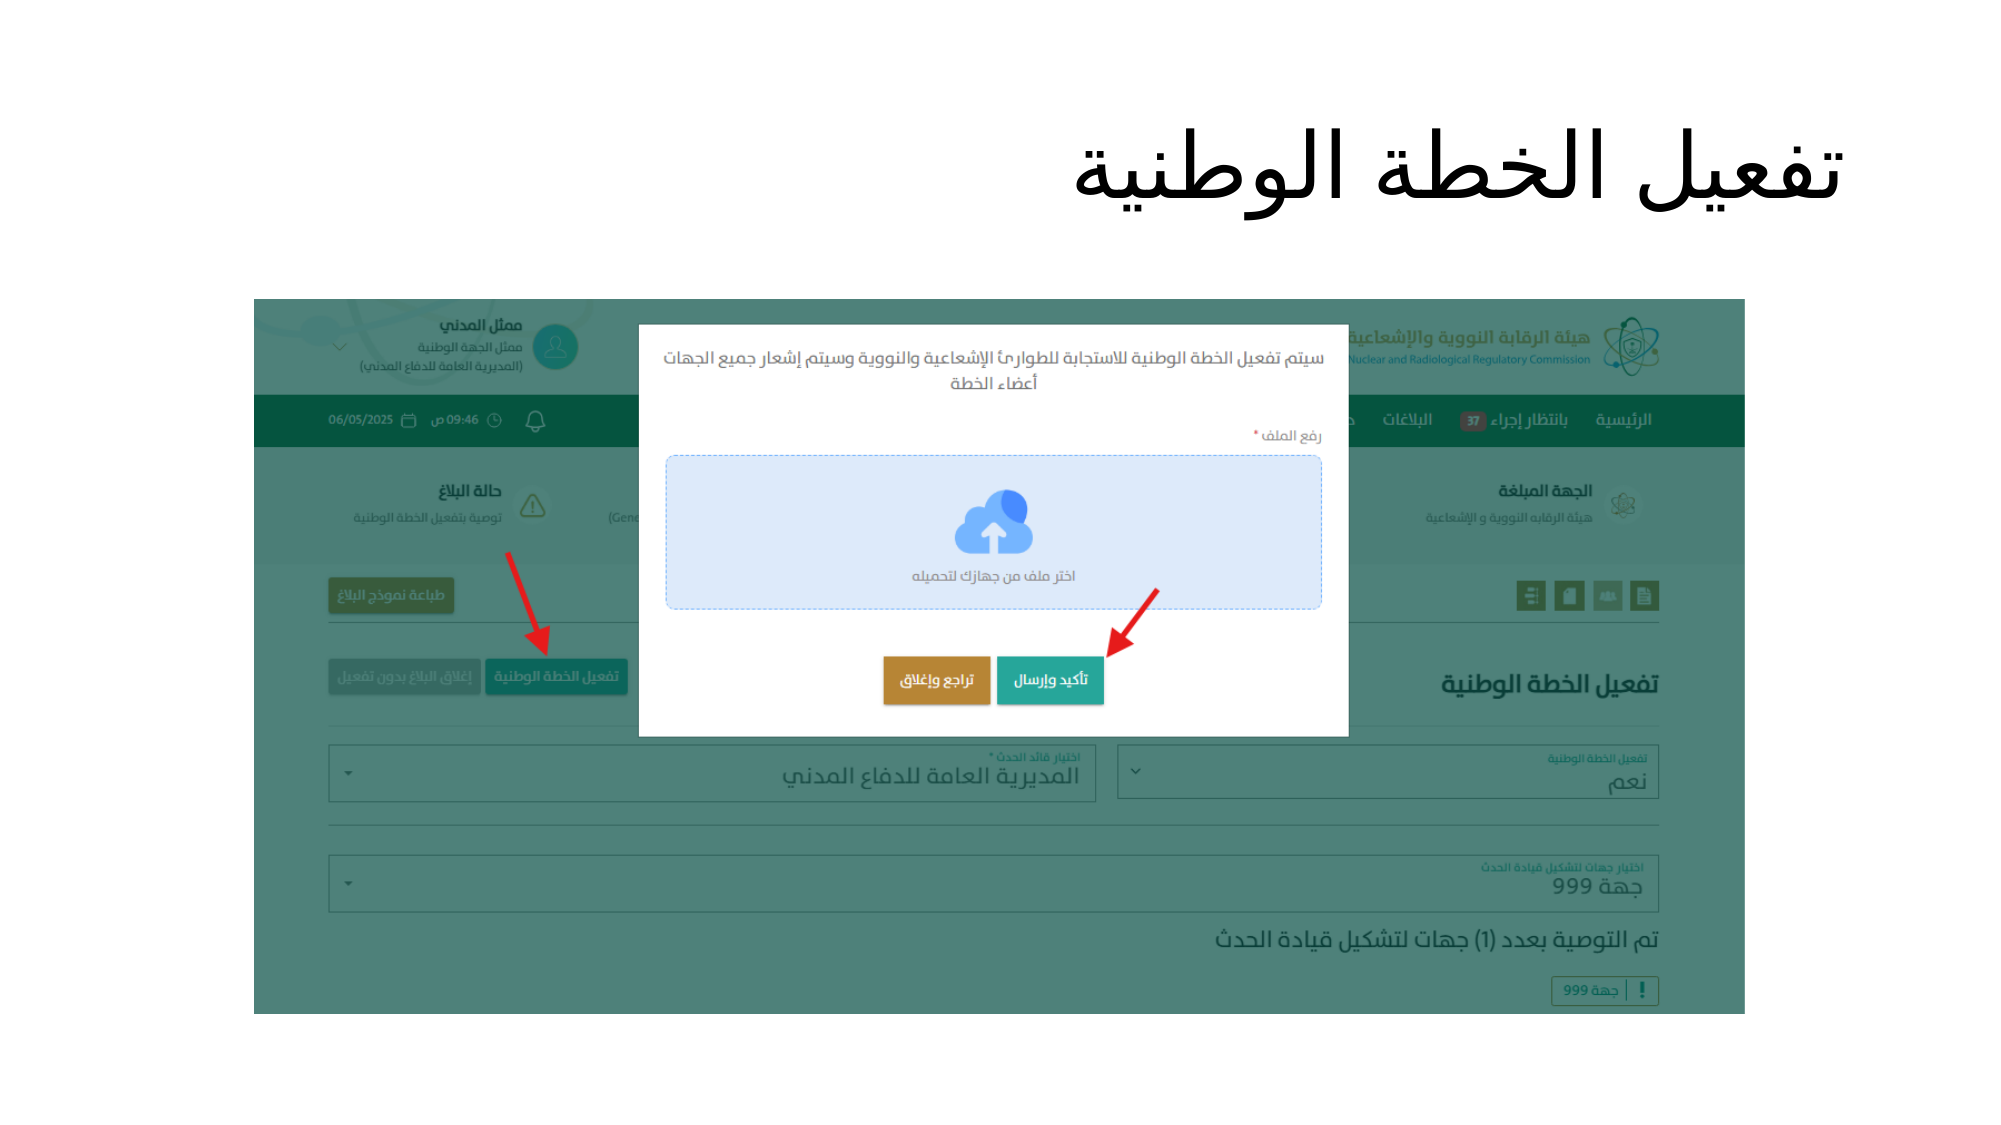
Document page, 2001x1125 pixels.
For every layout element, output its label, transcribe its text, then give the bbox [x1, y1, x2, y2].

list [253, 298, 1746, 1014]
title تفعيل الخطة الوطنية [137, 59, 1863, 278]
